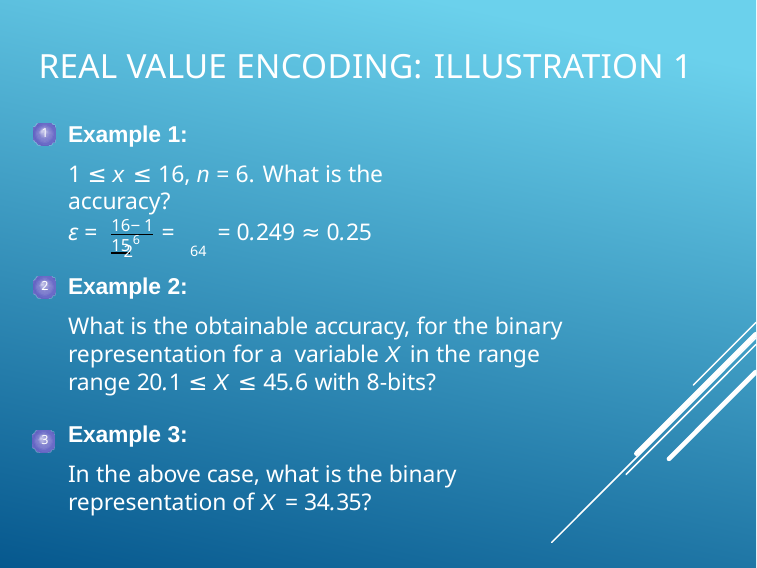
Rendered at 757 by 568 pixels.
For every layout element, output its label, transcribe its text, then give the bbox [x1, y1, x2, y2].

text_box Example 2: What is the obtainable accuracy, for the binary representation for a variable X in the range range 20.1 ≤ X ≤ 45.6 with 8-bits? Example 3: In the above case, what is the binary representation of X = 34.35? [66, 257, 604, 515]
text_box ε = [66, 215, 105, 245]
title Real value encoding: Illustration 1 [36, 14, 757, 113]
text_box 2 64 [121, 230, 209, 257]
text_box 16−1 15 [109, 212, 209, 255]
picture [33, 275, 57, 299]
text_box = = 0.249 ≈ 0.25 [159, 215, 373, 245]
text_box Example 1: 1 ≤ x ≤ 16, n = 6. What is the accuracy? [66, 104, 489, 215]
picture [32, 430, 56, 453]
picture [33, 123, 57, 146]
